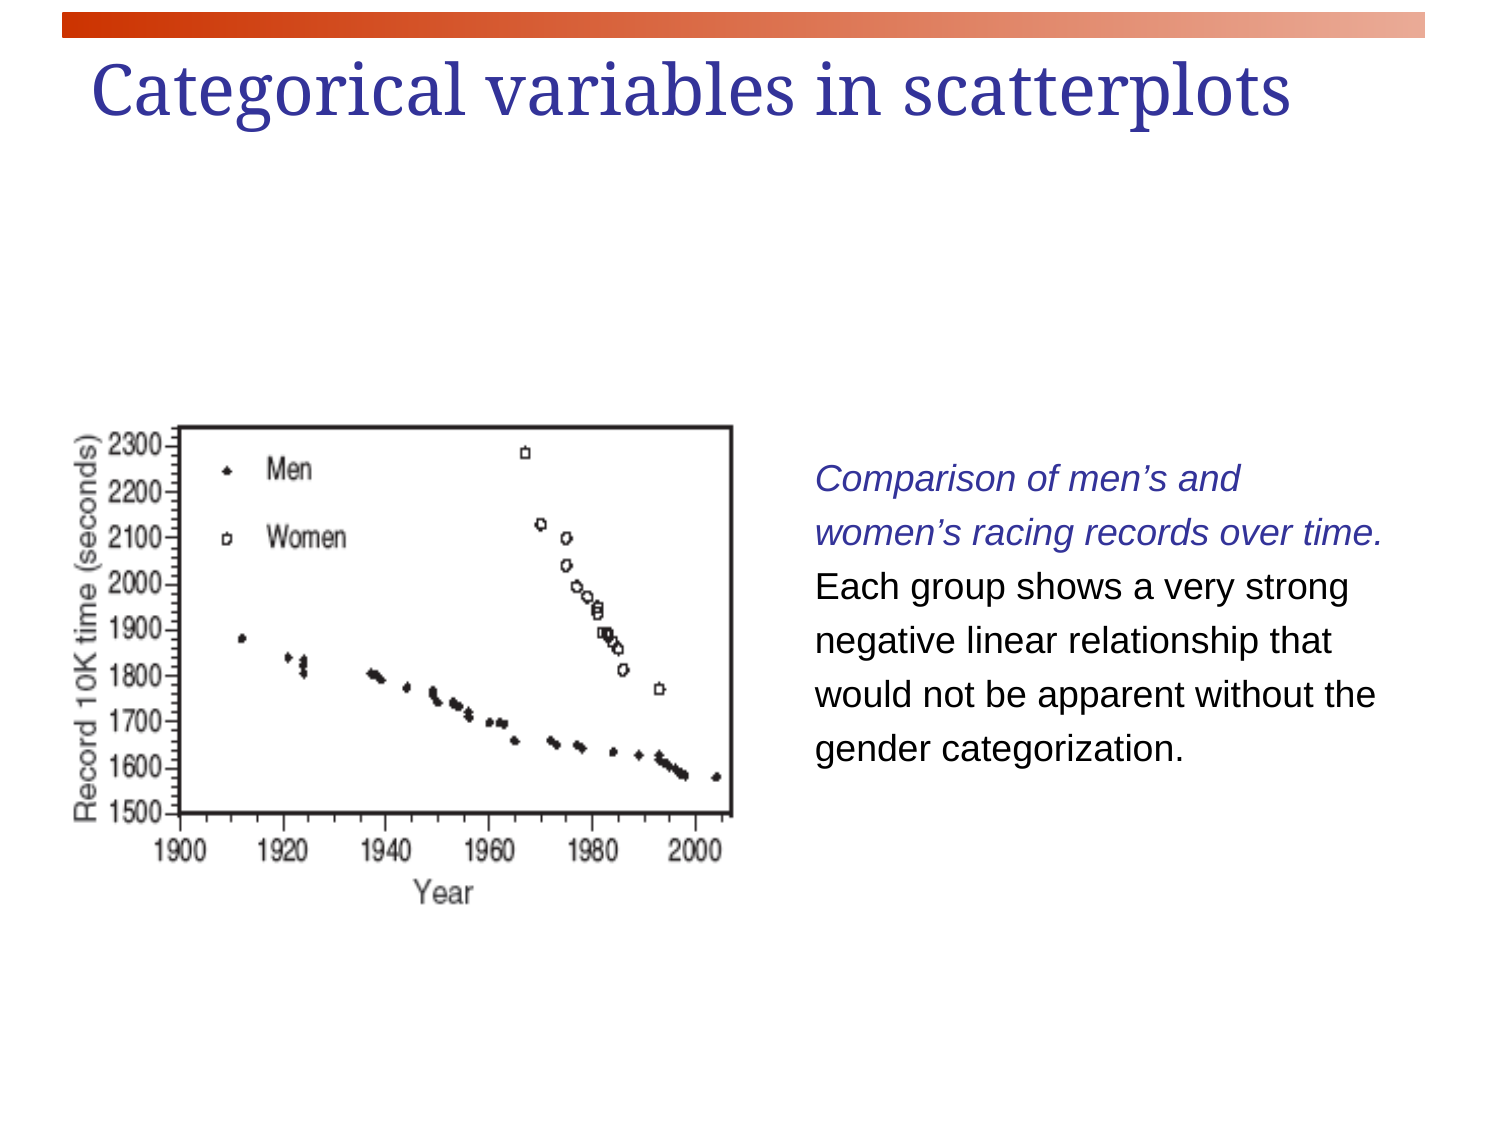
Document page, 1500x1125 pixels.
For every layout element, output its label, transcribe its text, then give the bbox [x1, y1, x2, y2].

text_box Comparison of men’s and women’s racing records over time. Each group shows a very strong negative linear relationship that would not be apparent without the gender categorization. [799, 437, 1413, 776]
title Categorical variables in scatterplots [75, 37, 1425, 188]
picture [49, 412, 751, 926]
